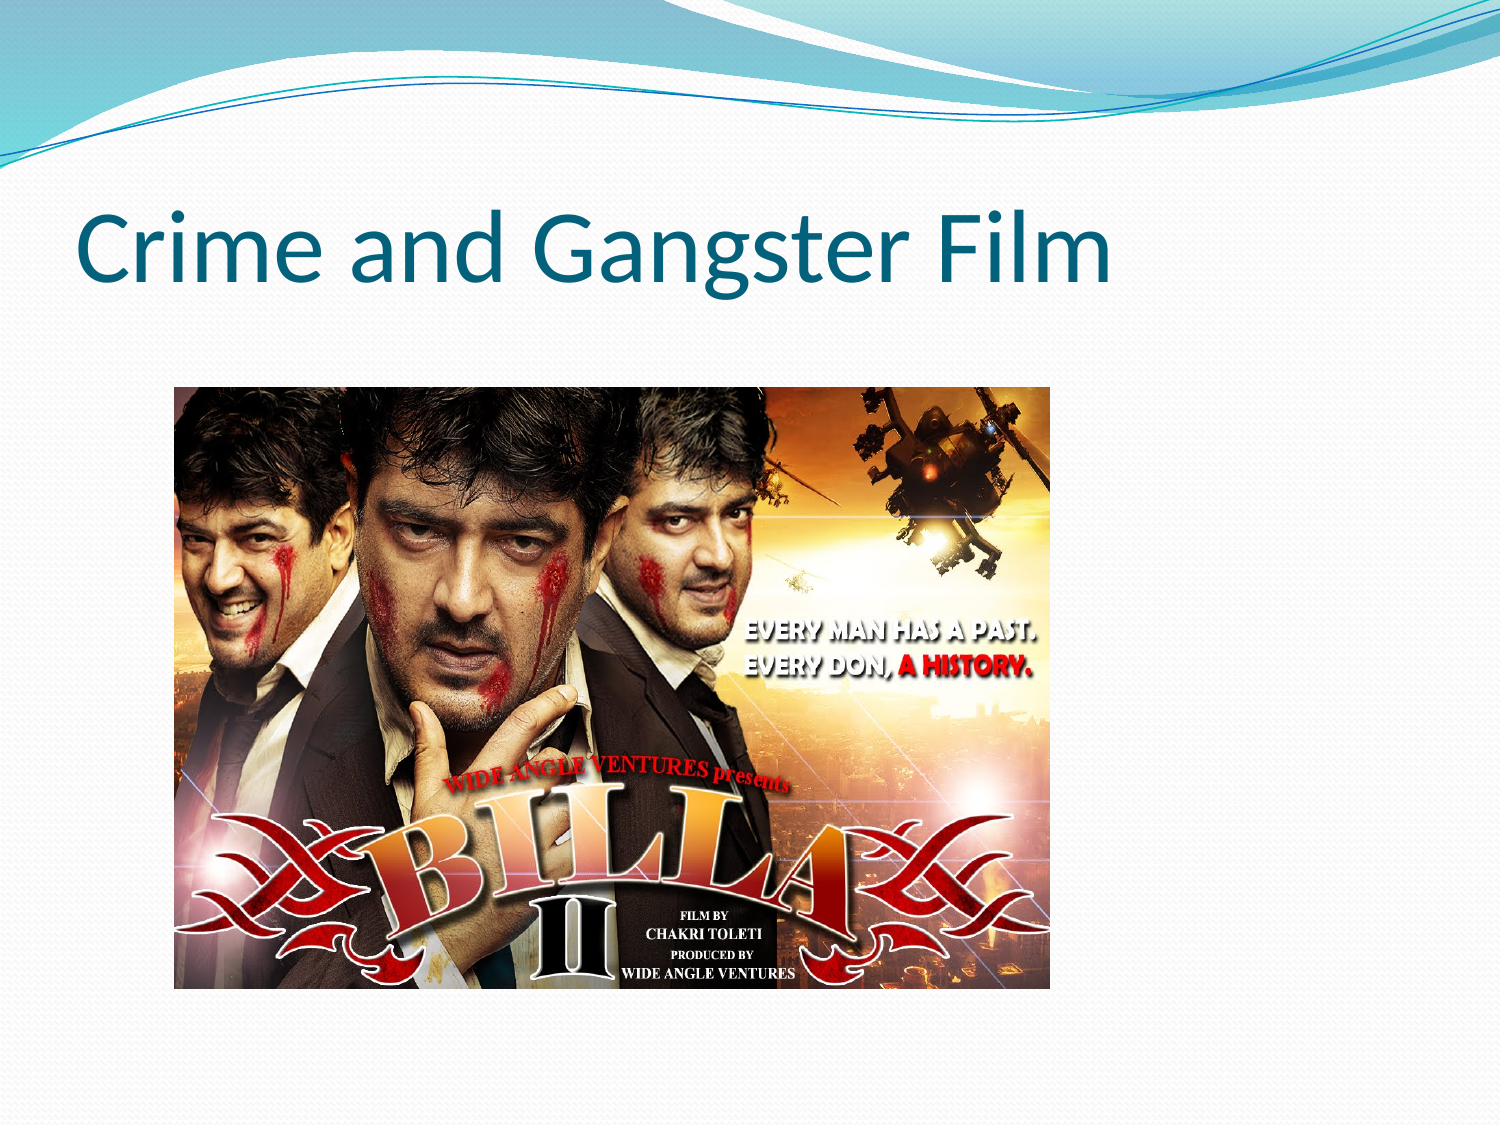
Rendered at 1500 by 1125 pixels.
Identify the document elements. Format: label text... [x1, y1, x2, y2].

title Crime and Gangster Film [75, 115, 1425, 303]
picture [174, 387, 1051, 990]
